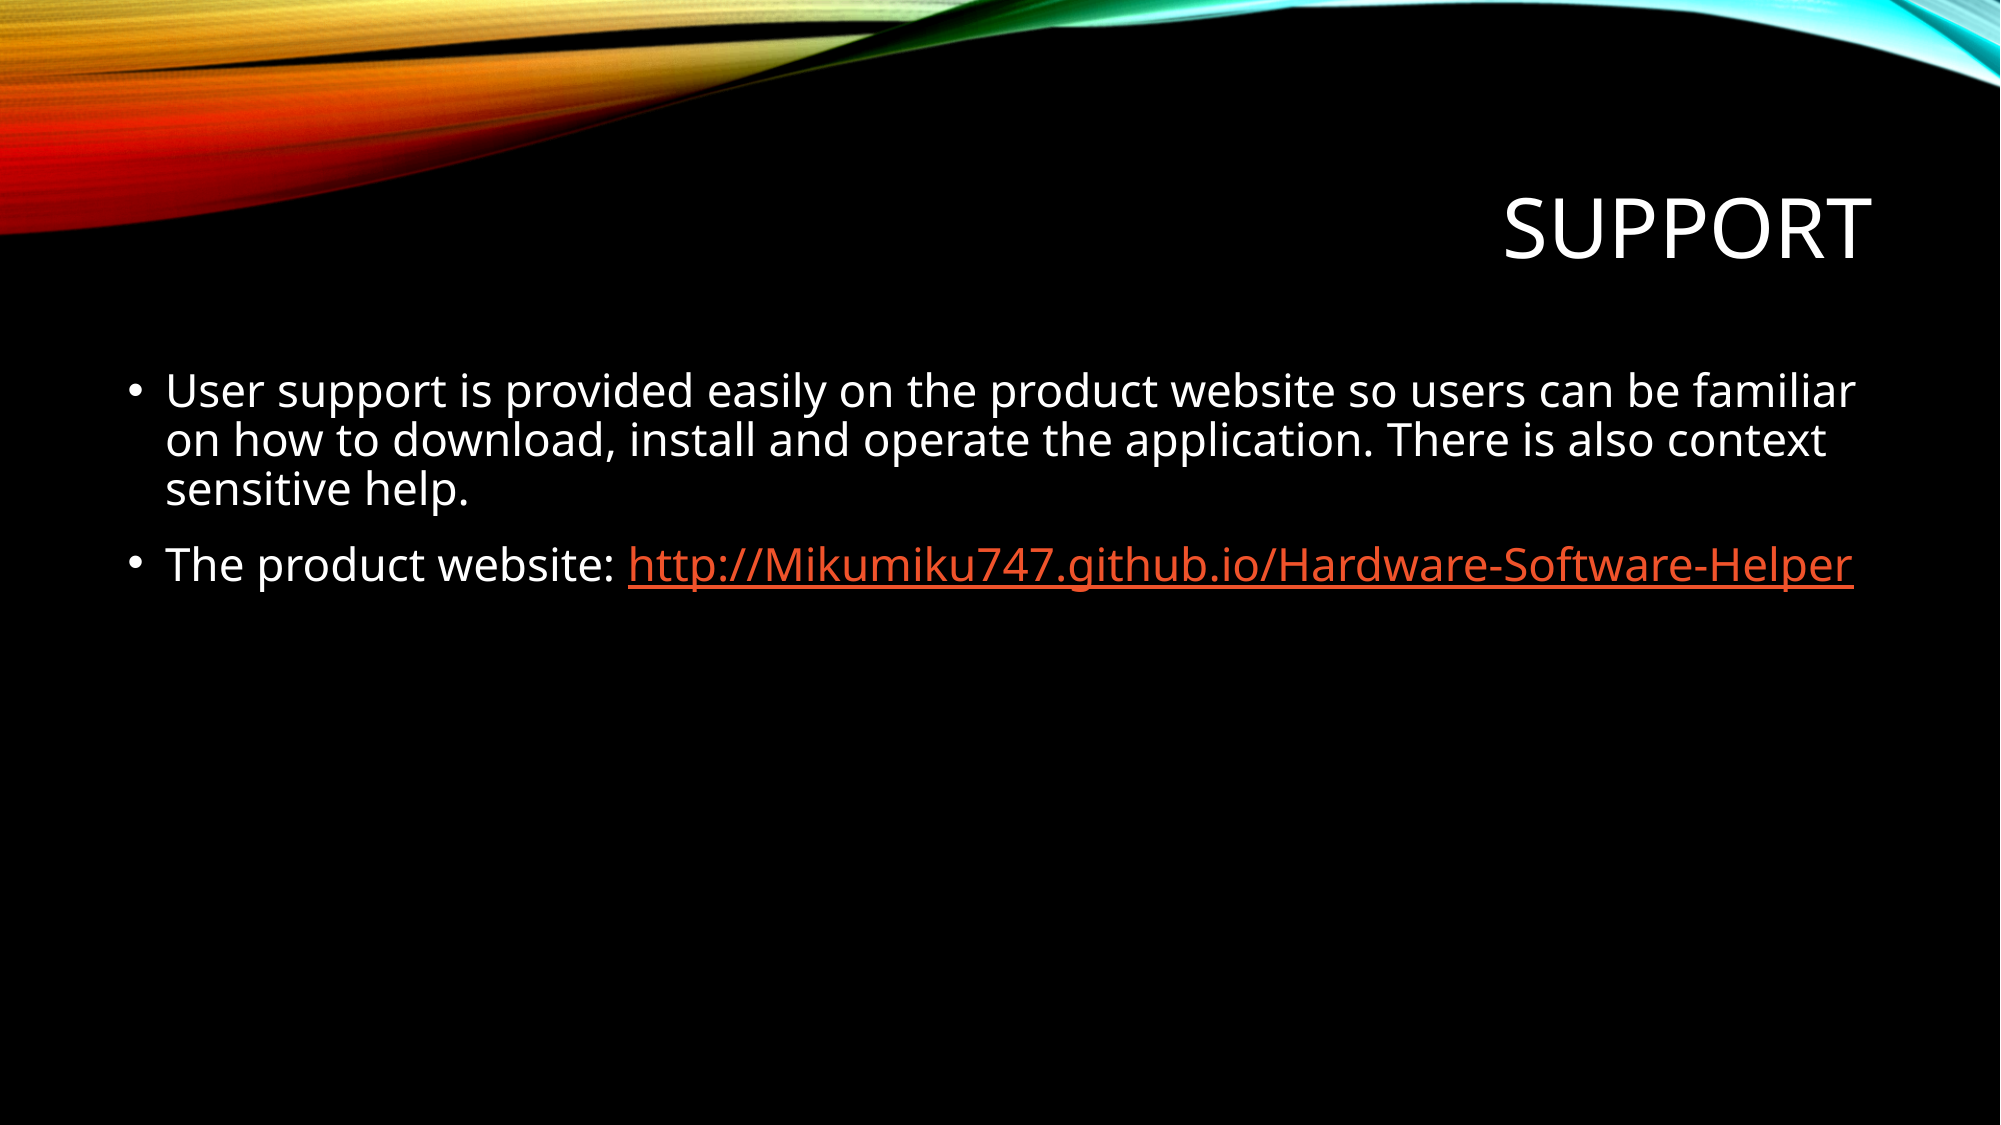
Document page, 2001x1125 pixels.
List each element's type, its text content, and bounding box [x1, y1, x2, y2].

title Support [474, 125, 1888, 338]
picture [0, 0, 2000, 237]
list User support is provided easily on the product website so users can be familiar on how to download, install and operate the application. There is also context sensitive help. The product website: http://Mikumiku747.github.io/Hardware-Software-Helper [112, 360, 1888, 1021]
